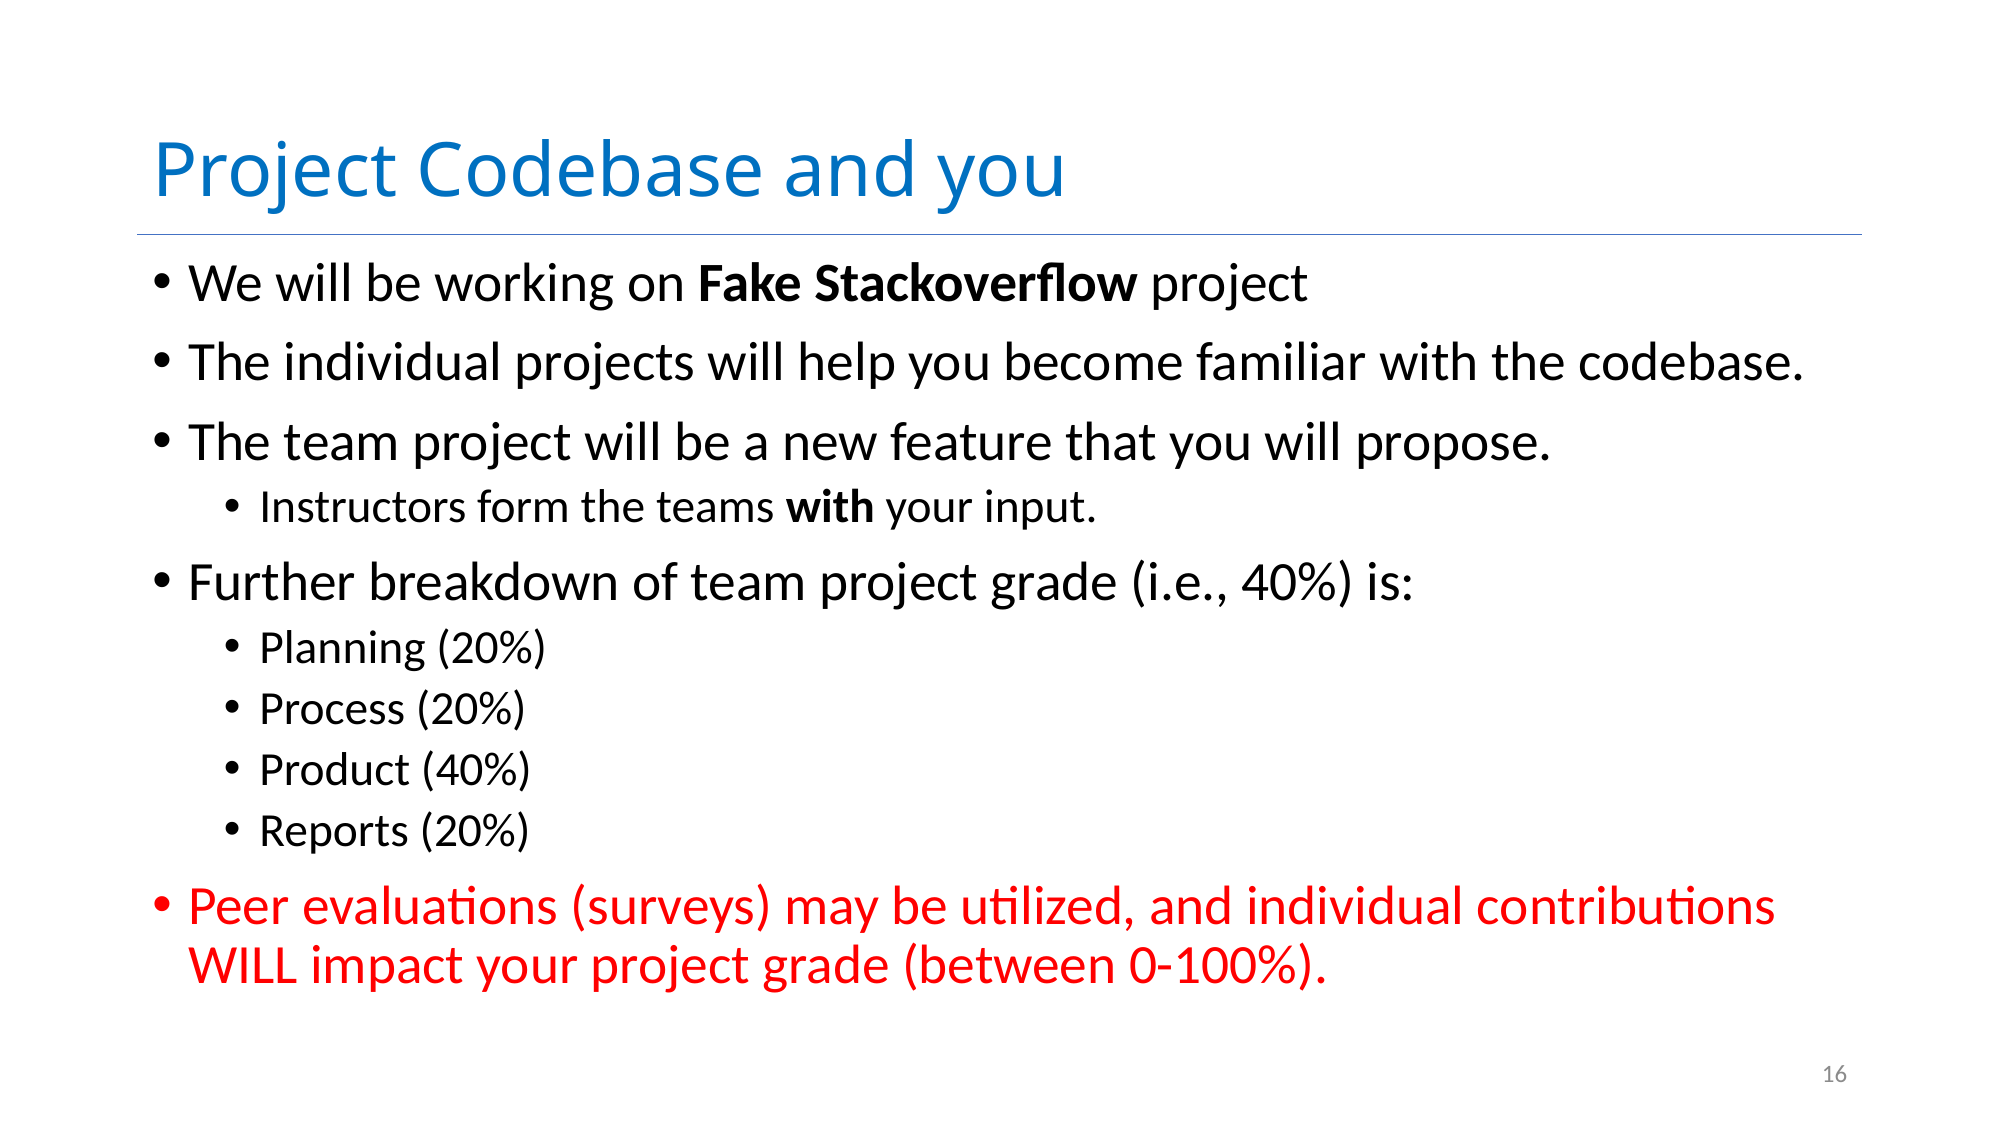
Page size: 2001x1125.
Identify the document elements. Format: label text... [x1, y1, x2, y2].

list We will be working on Fake Stackoverflow project The individual projects will help you become familiar with the codebase. The team project will be a new feature that you will propose. Instructors form the teams with your input. Further breakdown of team project grade (i.e., 40%) is: Planning (20%) Process (20%) Product (40%) Reports (20%) Peer evaluations (surveys) may be utilized, and individual contributions WILL impact your project grade (between 0-100%). [137, 246, 1833, 925]
slide_number 16 [1412, 1059, 1863, 1103]
text_box [137, 925, 1925, 1059]
title Project Codebase and you [137, 3, 1863, 221]
